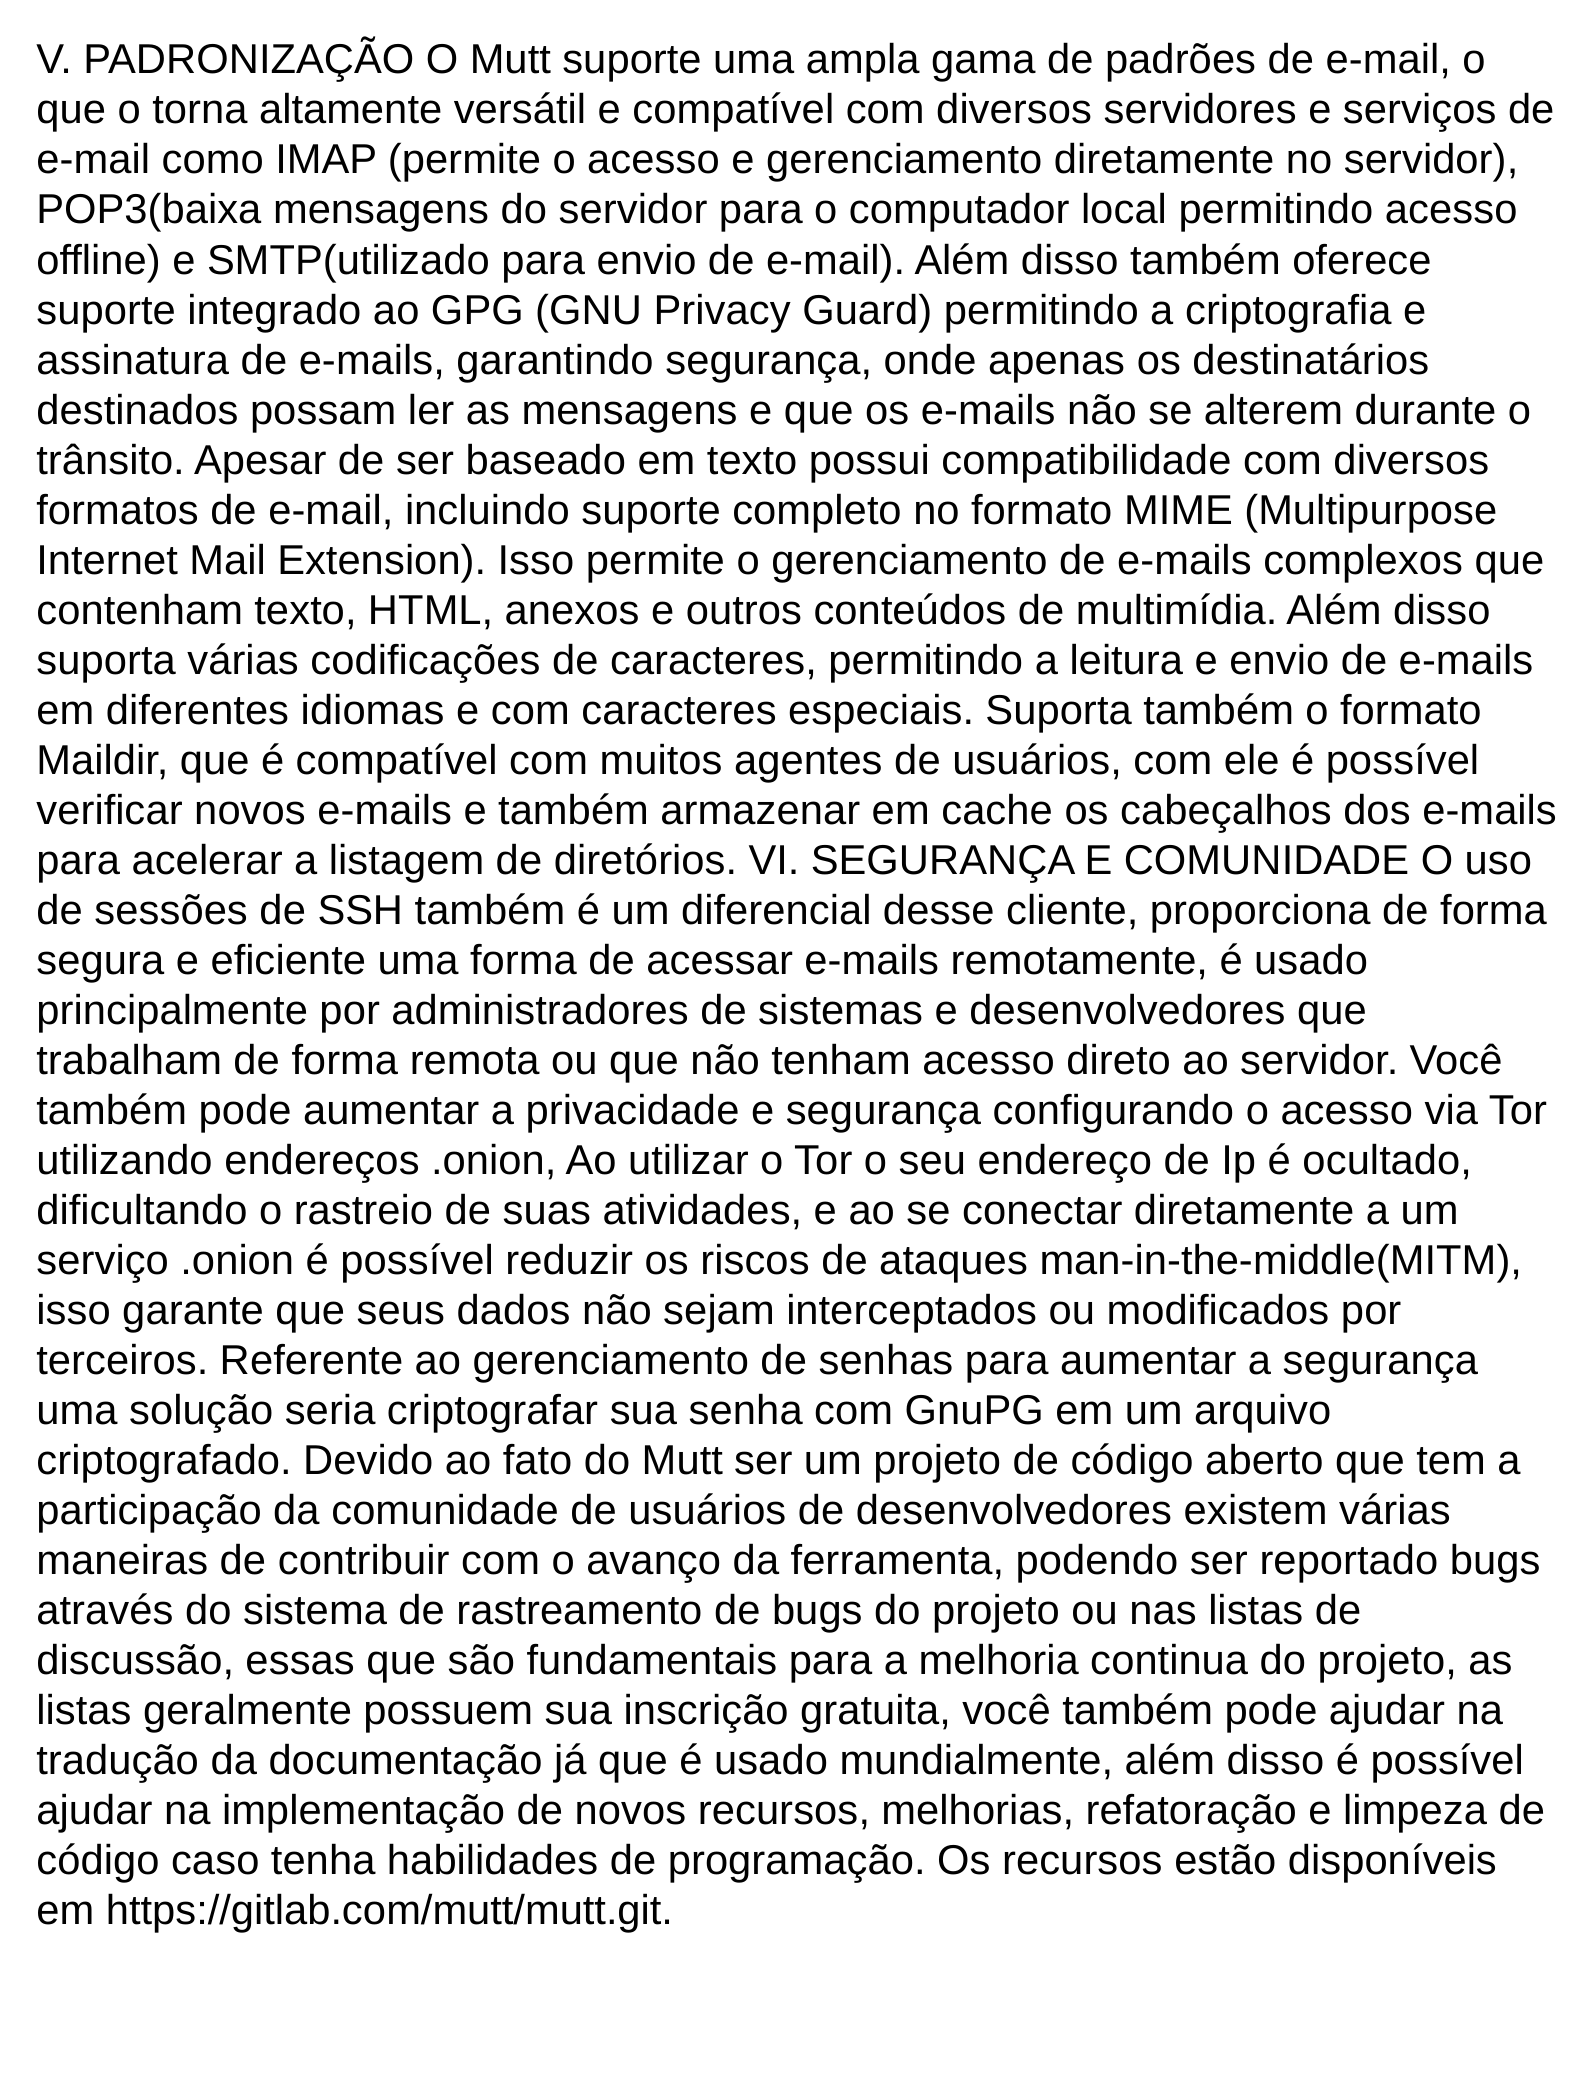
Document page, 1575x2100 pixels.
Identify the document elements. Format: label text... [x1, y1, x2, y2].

text_box V. PADRONIZAÇÃO O Mutt suporte uma ampla gama de padrões de e-mail, o que o torna altamente versátil e compatível com diversos servidores e serviços de e-mail como IMAP (permite o acesso e gerenciamento diretamente no servidor), POP3(baixa mensagens do servidor para o computador local permitindo acesso offline) e SMTP(utilizado para envio de e-mail). Além disso também oferece suporte integrado ao GPG (GNU Privacy Guard) permitindo a criptografia e assinatura de e-mails, garantindo segurança, onde apenas os destinatários destinados possam ler as mensagens e que os e-mails não se alterem durante o trânsito. Apesar de ser baseado em texto possui compatibilidade com diversos formatos de e-mail, incluindo suporte completo no formato MIME (Multipurpose Internet Mail Extension). Isso permite o gerenciamento de e-mails complexos que contenham texto, HTML, anexos e outros conteúdos de multimídia. Além disso suporta várias codificações de caracteres, permitindo a leitura e envio de e-mails em diferentes idiomas e com caracteres especiais. Suporta também o formato Maildir, que é compatível com muitos agentes de usuários, com ele é possível verificar novos e-mails e também armazenar em cache os cabeçalhos dos e-mails para acelerar a listagem de diretórios. VI. SEGURANÇA E COMUNIDADE O uso de sessões de SSH também é um diferencial desse cliente, proporciona de forma segura e eficiente uma forma de acessar e-mails remotamente, é usado principalmente por administradores de sistemas e desenvolvedores que trabalham de forma remota ou que não tenham acesso direto ao servidor. Você também pode aumentar a privacidade e segurança configurando o acesso via Tor utilizando endereços .onion, Ao utilizar o Tor o seu endereço de Ip é ocultado, dificultando o rastreio de suas atividades, e ao se conectar diretamente a um serviço .onion é possível reduzir os riscos de ataques man-in-the-middle(MITM), isso garante que seus dados não sejam interceptados ou modificados por terceiros. Referente ao gerenciamento de senhas para aumentar a segurança uma solução seria criptografar sua senha com GnuPG em um arquivo criptografado. Devido ao fato do Mutt ser um projeto de código aberto que tem a participação da comunidade de usuários de desenvolvedores existem várias maneiras de contribuir com o avanço da ferramenta, podendo ser reportado bugs através do sistema de rastreamento de bugs do projeto ou nas listas de discussão, essas que são fundamentais para a melhoria continua do projeto, as listas geralmente possuem sua inscrição gratuita, você também pode ajudar na tradução da documentação já que é usado mundialmente, além disso é possível ajudar na implementação de novos recursos, melhorias, refatoração e limpeza de código caso tenha habilidades de programação. Os recursos estão disponíveis em https://gitlab.com/mutt/mutt.git. [21, 24, 1575, 1941]
